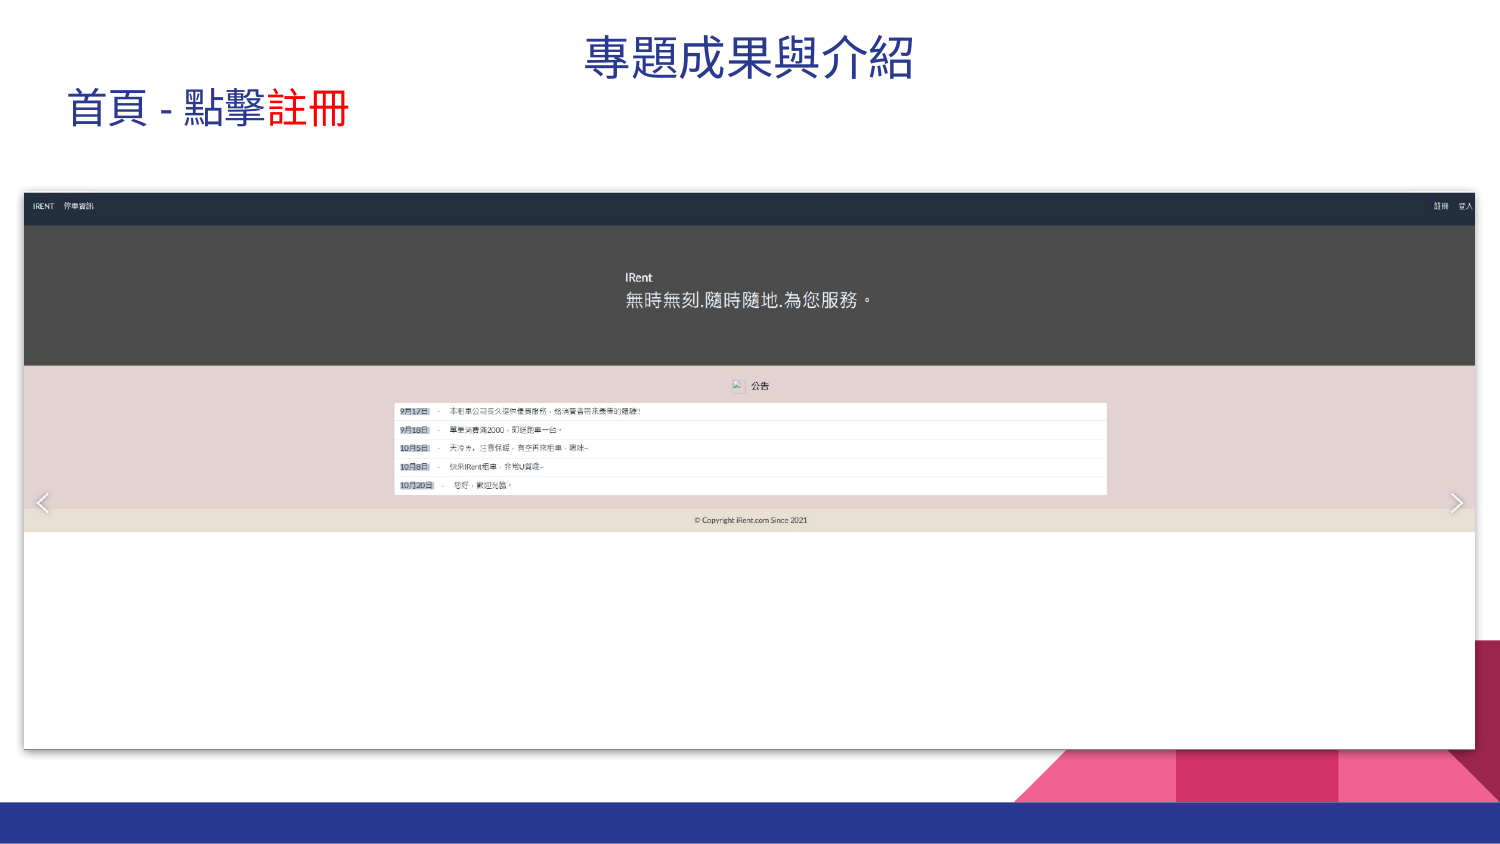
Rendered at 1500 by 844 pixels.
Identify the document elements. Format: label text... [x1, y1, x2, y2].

picture [24, 191, 1476, 751]
title 專題成果與介紹 [51, 12, 1449, 100]
title 首頁-點擊註冊 [51, 100, 399, 167]
